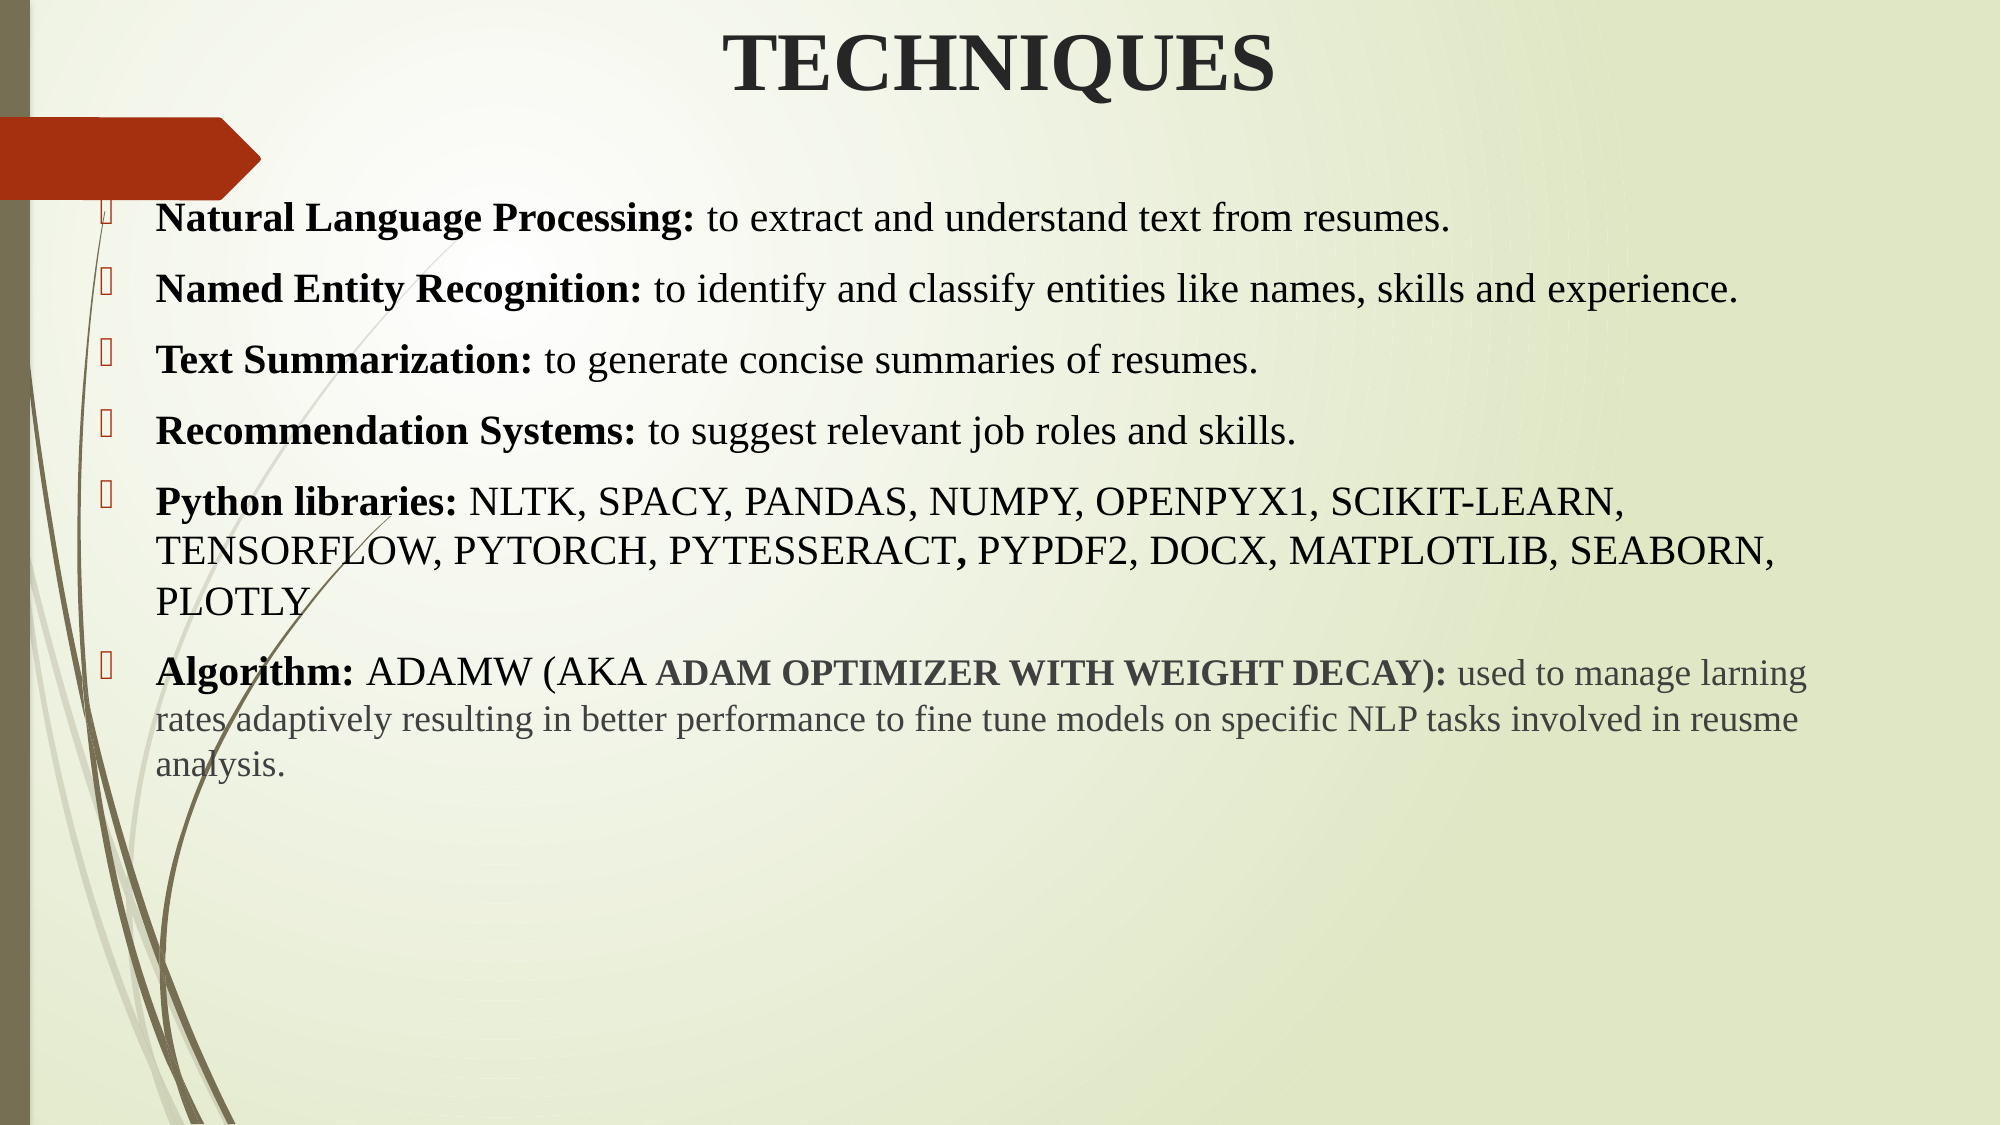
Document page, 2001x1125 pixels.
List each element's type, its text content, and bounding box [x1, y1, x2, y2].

title TECHNIQUES [0, 0, 2000, 183]
list Natural Language Processing: to extract and understand text from resumes. Named Entity Recognition: to identify and classify entities like names, skills and experience. Text Summarization: to generate concise summaries of resumes. Recommendation Systems: to suggest relevant job roles and skills. Python libraries: NLTK, SPACY, PANDAS, NUMPY, OPENPYX1, SCIKIT-LEARN, TENSORFLOW, PYTORCH, PYTESSERACT, PYPDF2, DOCX, MATPLOTLIB, SEABORN, PLOTLY Algorithm: ADAMW (AKA ADAM OPTIMIZER WITH WEIGHT DECAY): used to manage larning rates adaptively resulting in better performance to fine tune models on specific NLP tasks involved in reusme analysis. [84, 182, 1901, 1077]
